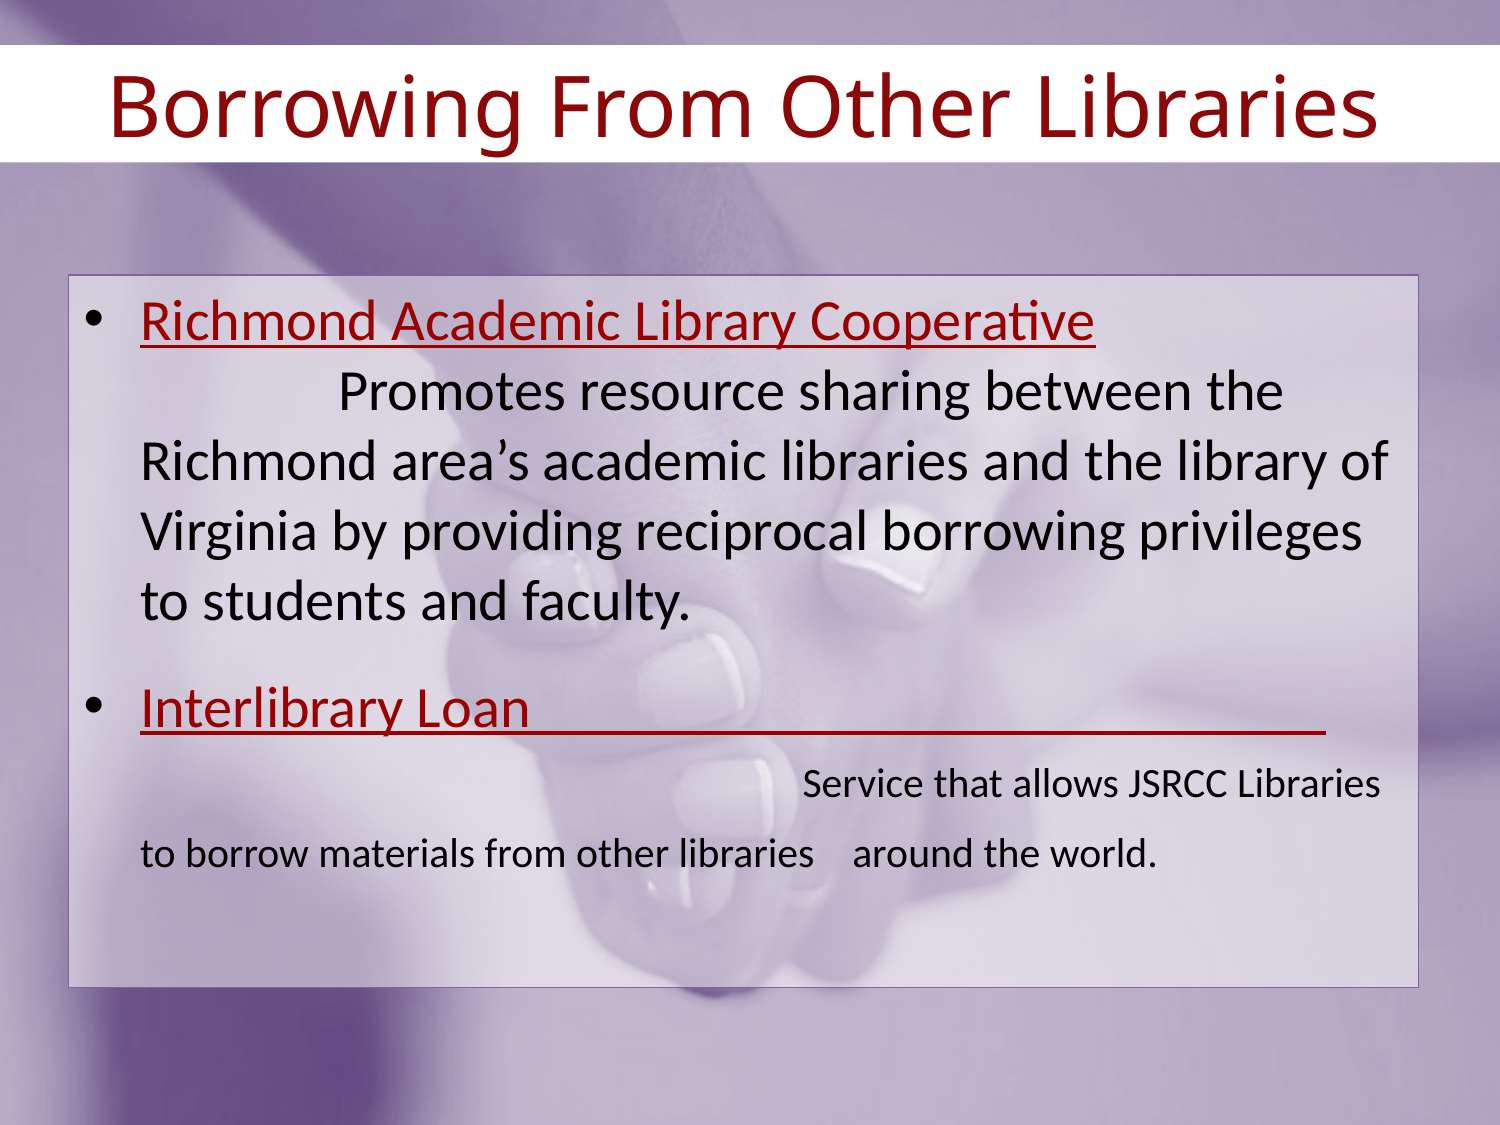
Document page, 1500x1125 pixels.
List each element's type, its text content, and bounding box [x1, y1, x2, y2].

text_box Borrowing From Other Libraries [0, 45, 1500, 163]
list Richmond Academic Library Cooperative Promotes resource sharing between the Richmond area’s academic libraries and the library of Virginia by providing reciprocal borrowing privileges to students and faculty. Interlibrary Loan Service that allows JSRCC Libraries to borrow materials from other libraries around the world. [68, 275, 1419, 988]
